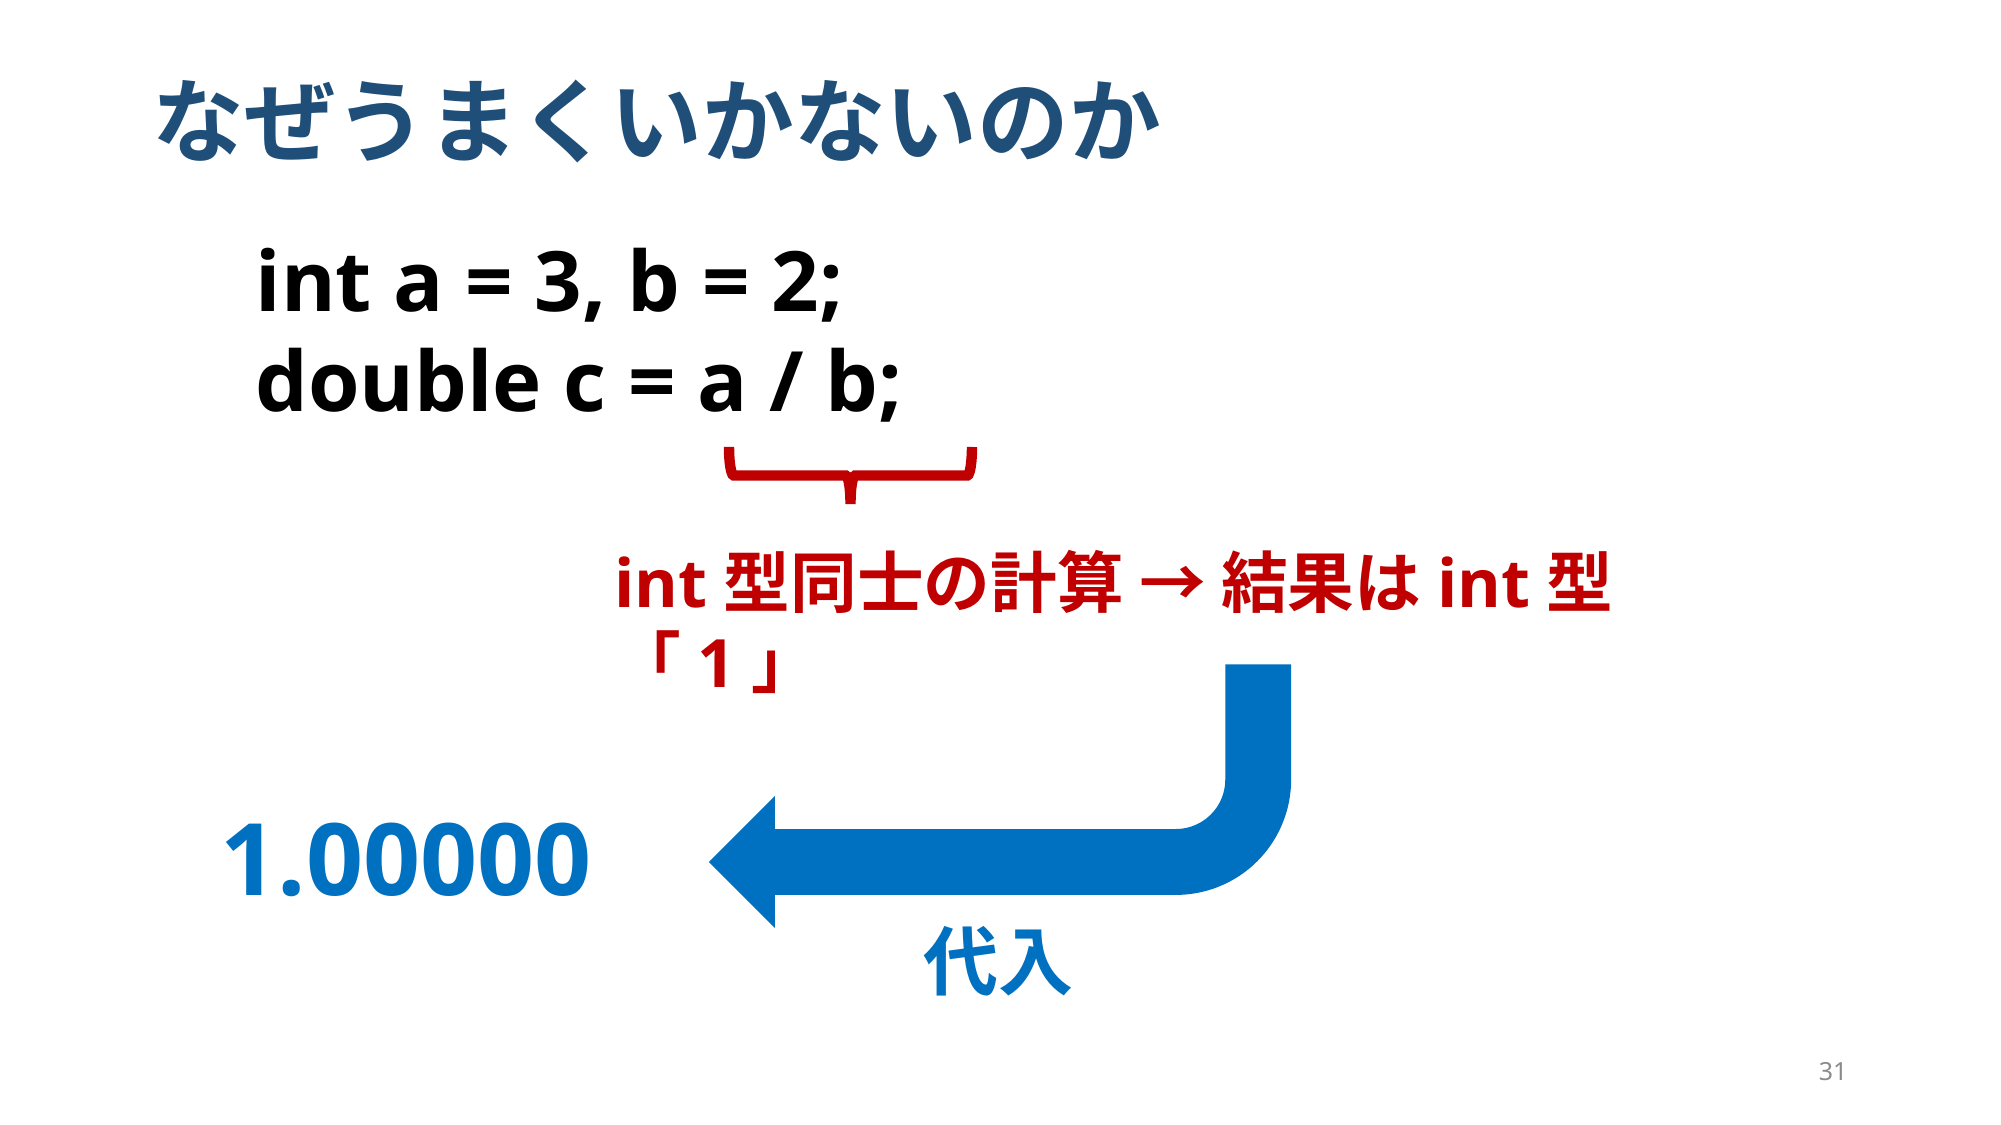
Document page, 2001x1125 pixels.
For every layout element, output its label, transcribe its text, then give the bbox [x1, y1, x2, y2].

title なぜうまくいかないのか [137, 59, 1863, 191]
list int a = 3, b = 2; double c = a / b; [137, 220, 1863, 1014]
text_box 1.00000 [205, 788, 709, 924]
text_box int型同士の計算 → 結果はint型「1」 [600, 533, 1782, 709]
text_box [709, 709, 1293, 931]
text_box [728, 446, 973, 504]
text_box 代入 [908, 907, 1512, 1012]
slide_number 31 [1412, 1042, 1863, 1103]
